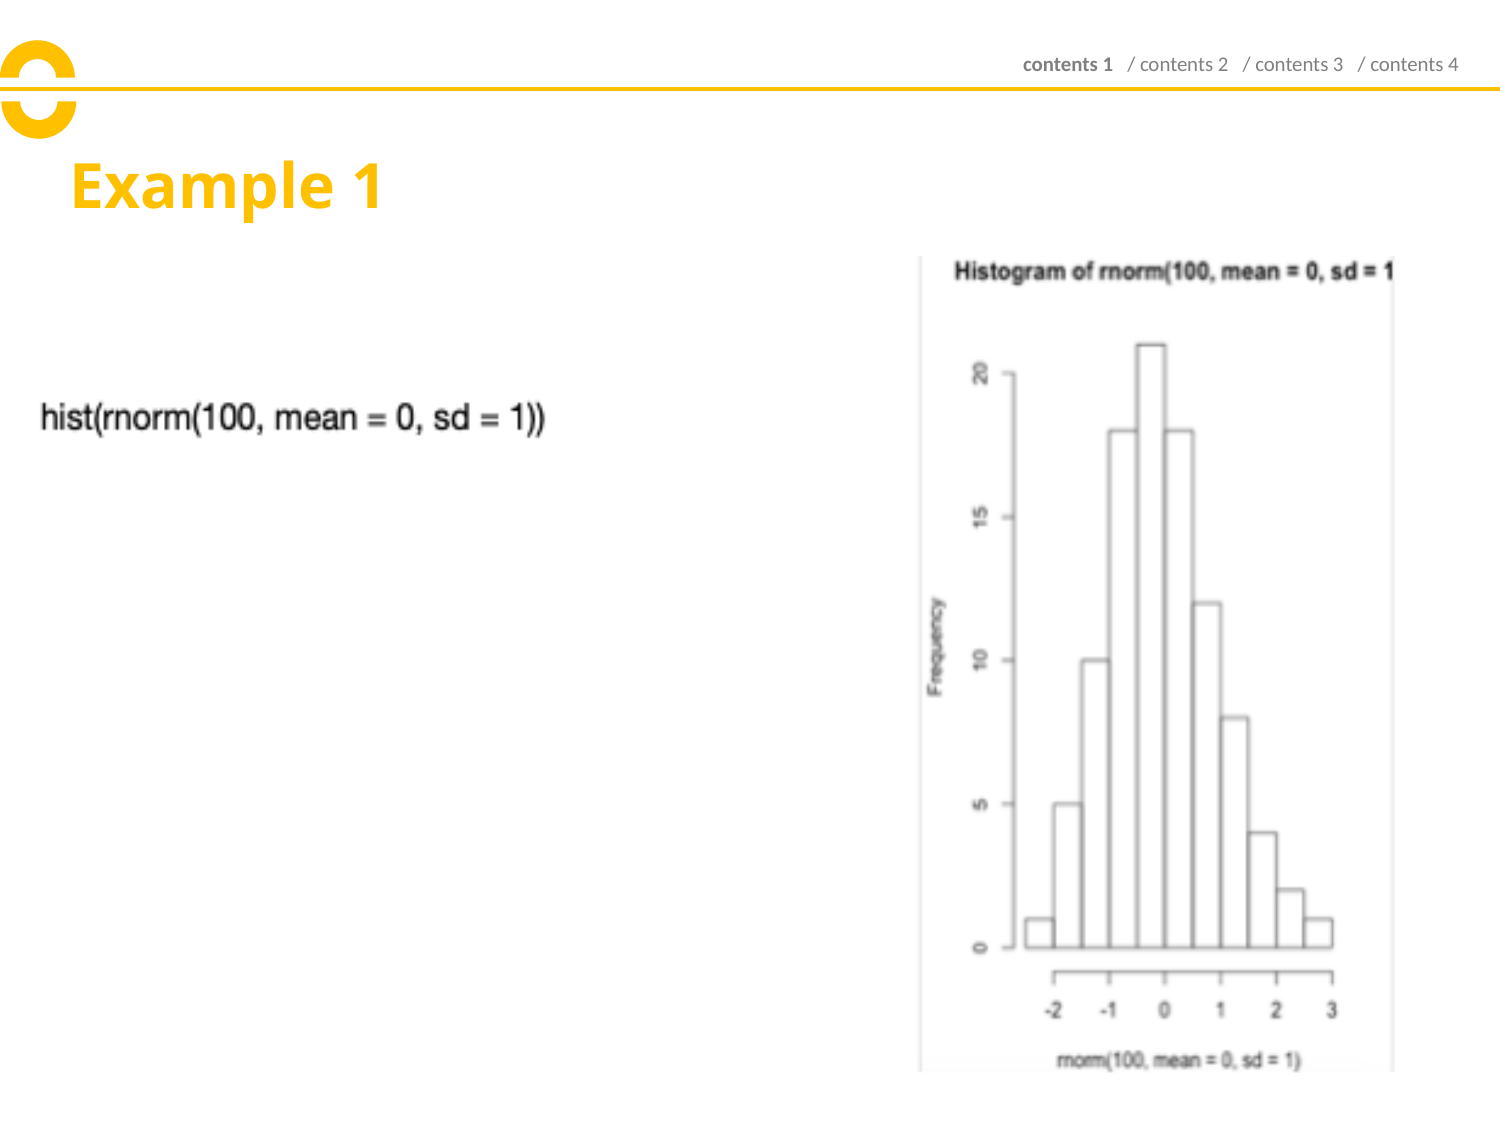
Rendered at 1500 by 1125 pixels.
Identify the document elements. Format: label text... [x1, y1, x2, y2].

picture [29, 256, 1500, 1082]
text_box contents 1 / contents 2 / contents 3 / contents 4 [919, 43, 1474, 83]
text_box [0, 100, 78, 140]
title Example 1 [54, 166, 632, 210]
text_box [0, 39, 76, 79]
